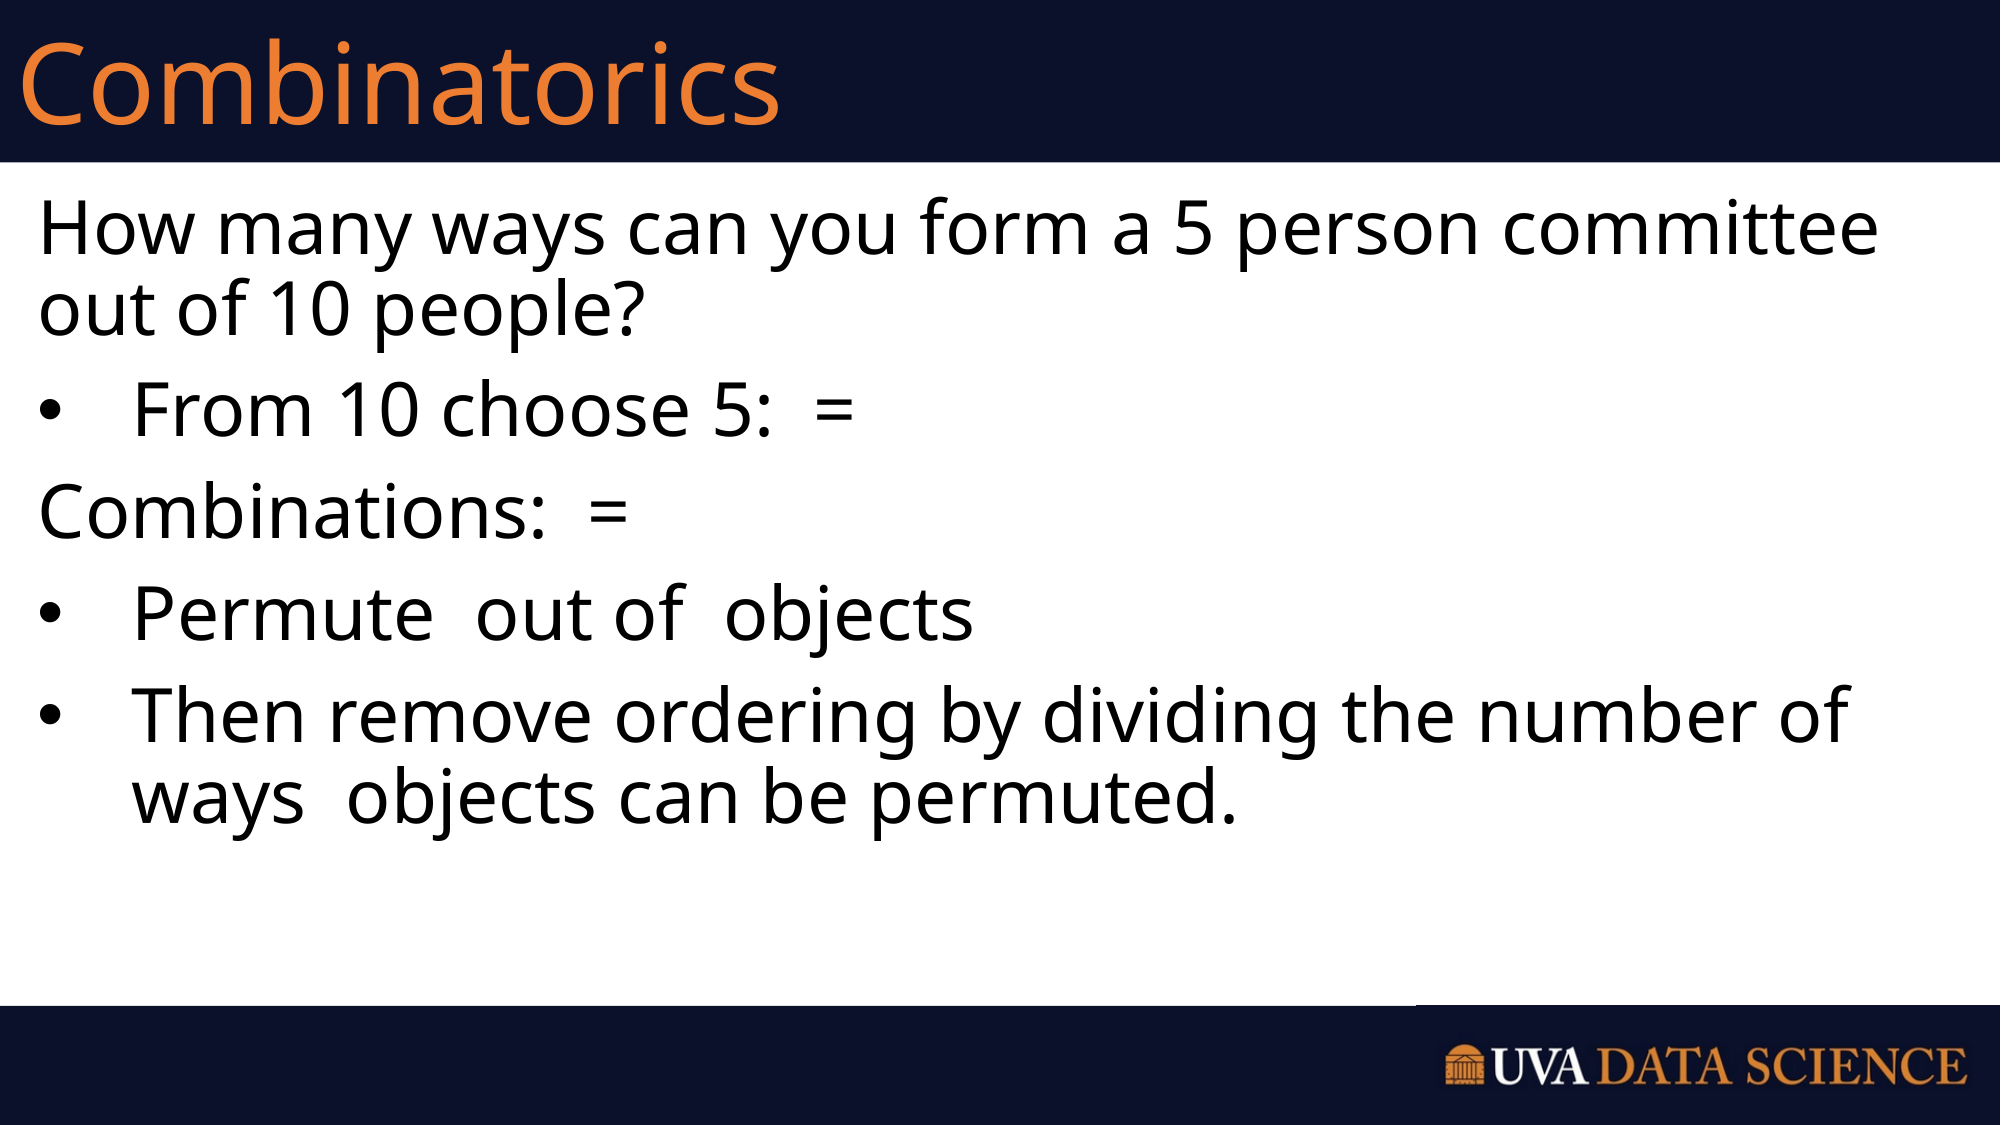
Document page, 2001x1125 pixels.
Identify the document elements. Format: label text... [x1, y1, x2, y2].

text_box Combinatorics [1, 4, 799, 155]
text_box [0, 0, 2000, 164]
text_box [0, 1005, 1415, 1125]
picture [1416, 1005, 2000, 1125]
